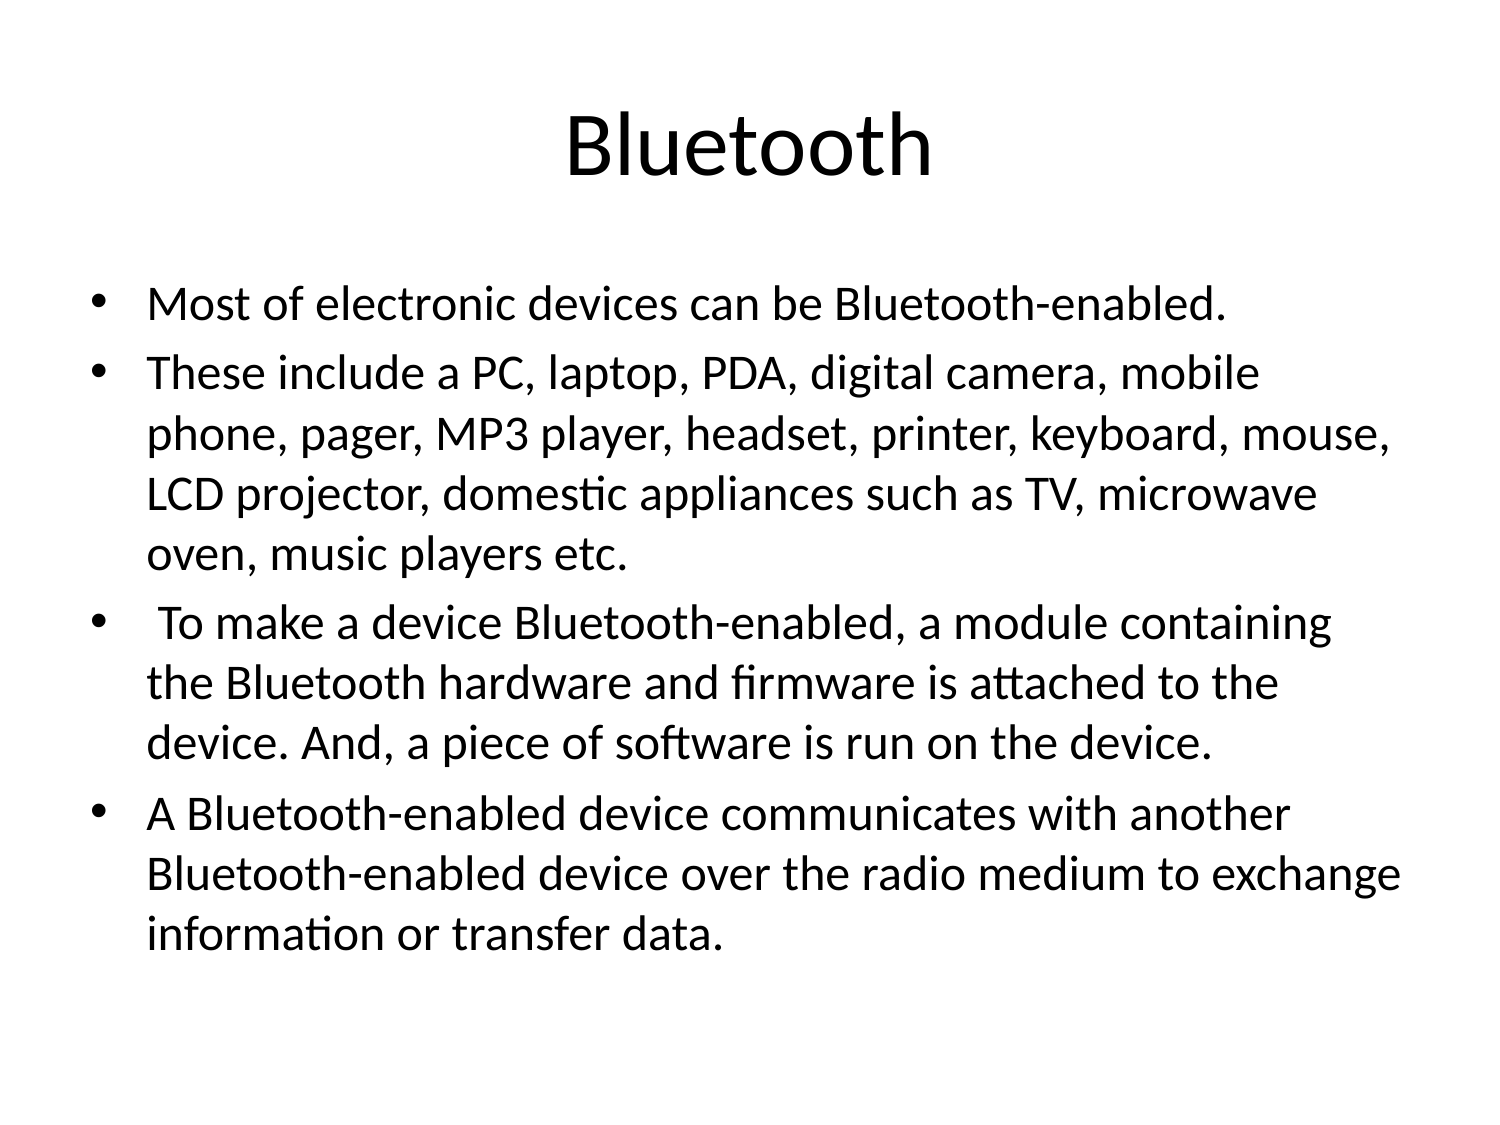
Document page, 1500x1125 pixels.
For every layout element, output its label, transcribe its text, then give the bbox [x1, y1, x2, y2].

list Most of electronic devices can be Bluetooth-enabled. These include a PC, laptop, PDA, digital camera, mobile phone, pager, MP3 player, headset, printer, keyboard, mouse, LCD projector, domestic appliances such as TV, microwave oven, music players etc. To make a device Bluetooth-enabled, a module containing the Bluetooth hardware and firmware is attached to the device. And, a piece of software is run on the device. A Bluetooth-enabled device communicates with another Bluetooth-enabled device over the radio medium to exchange information or transfer data. [75, 262, 1425, 1005]
title Bluetooth [75, 45, 1425, 233]
